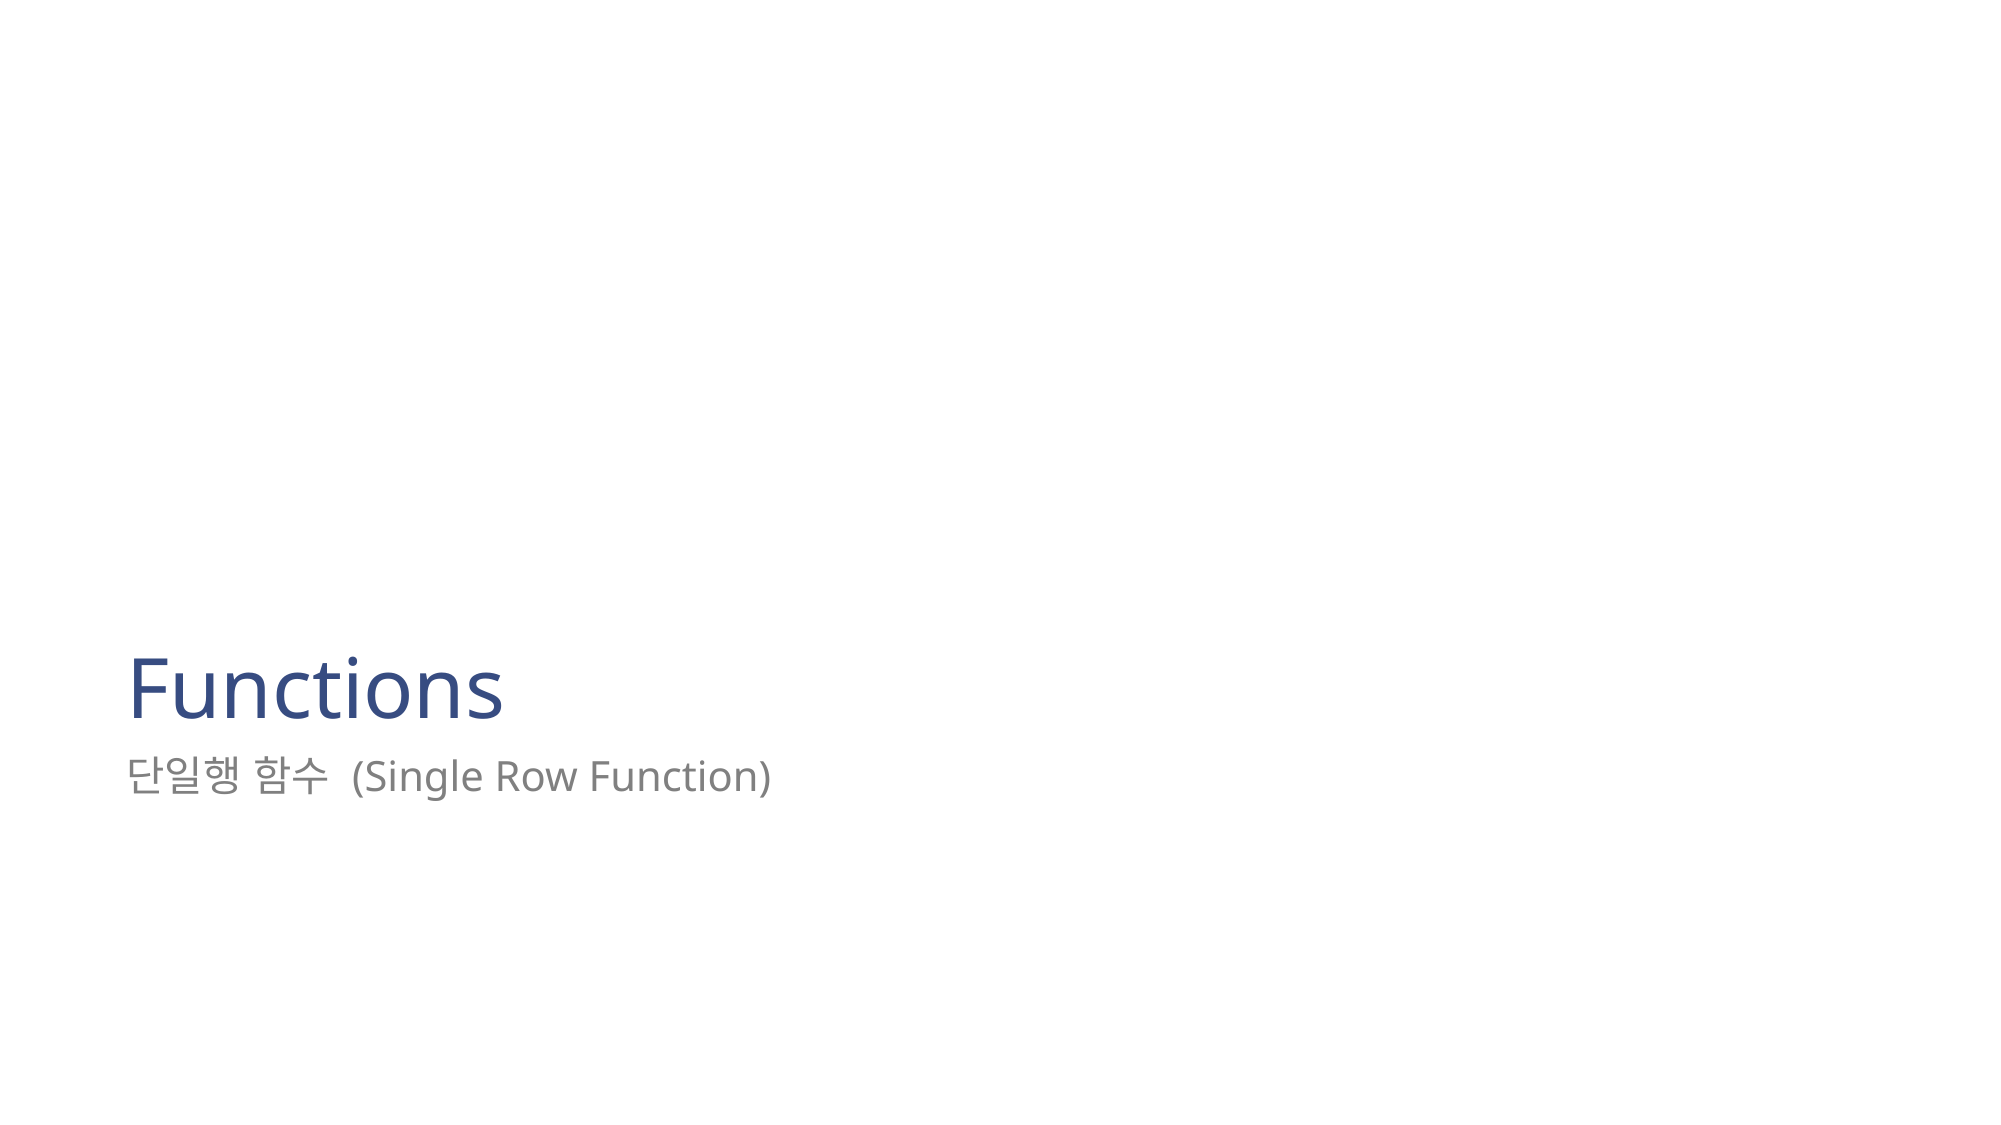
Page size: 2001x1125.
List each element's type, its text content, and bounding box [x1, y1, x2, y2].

list 단일행 함수 (Single Row Function) [111, 742, 1522, 884]
title Functions [111, 443, 1522, 742]
